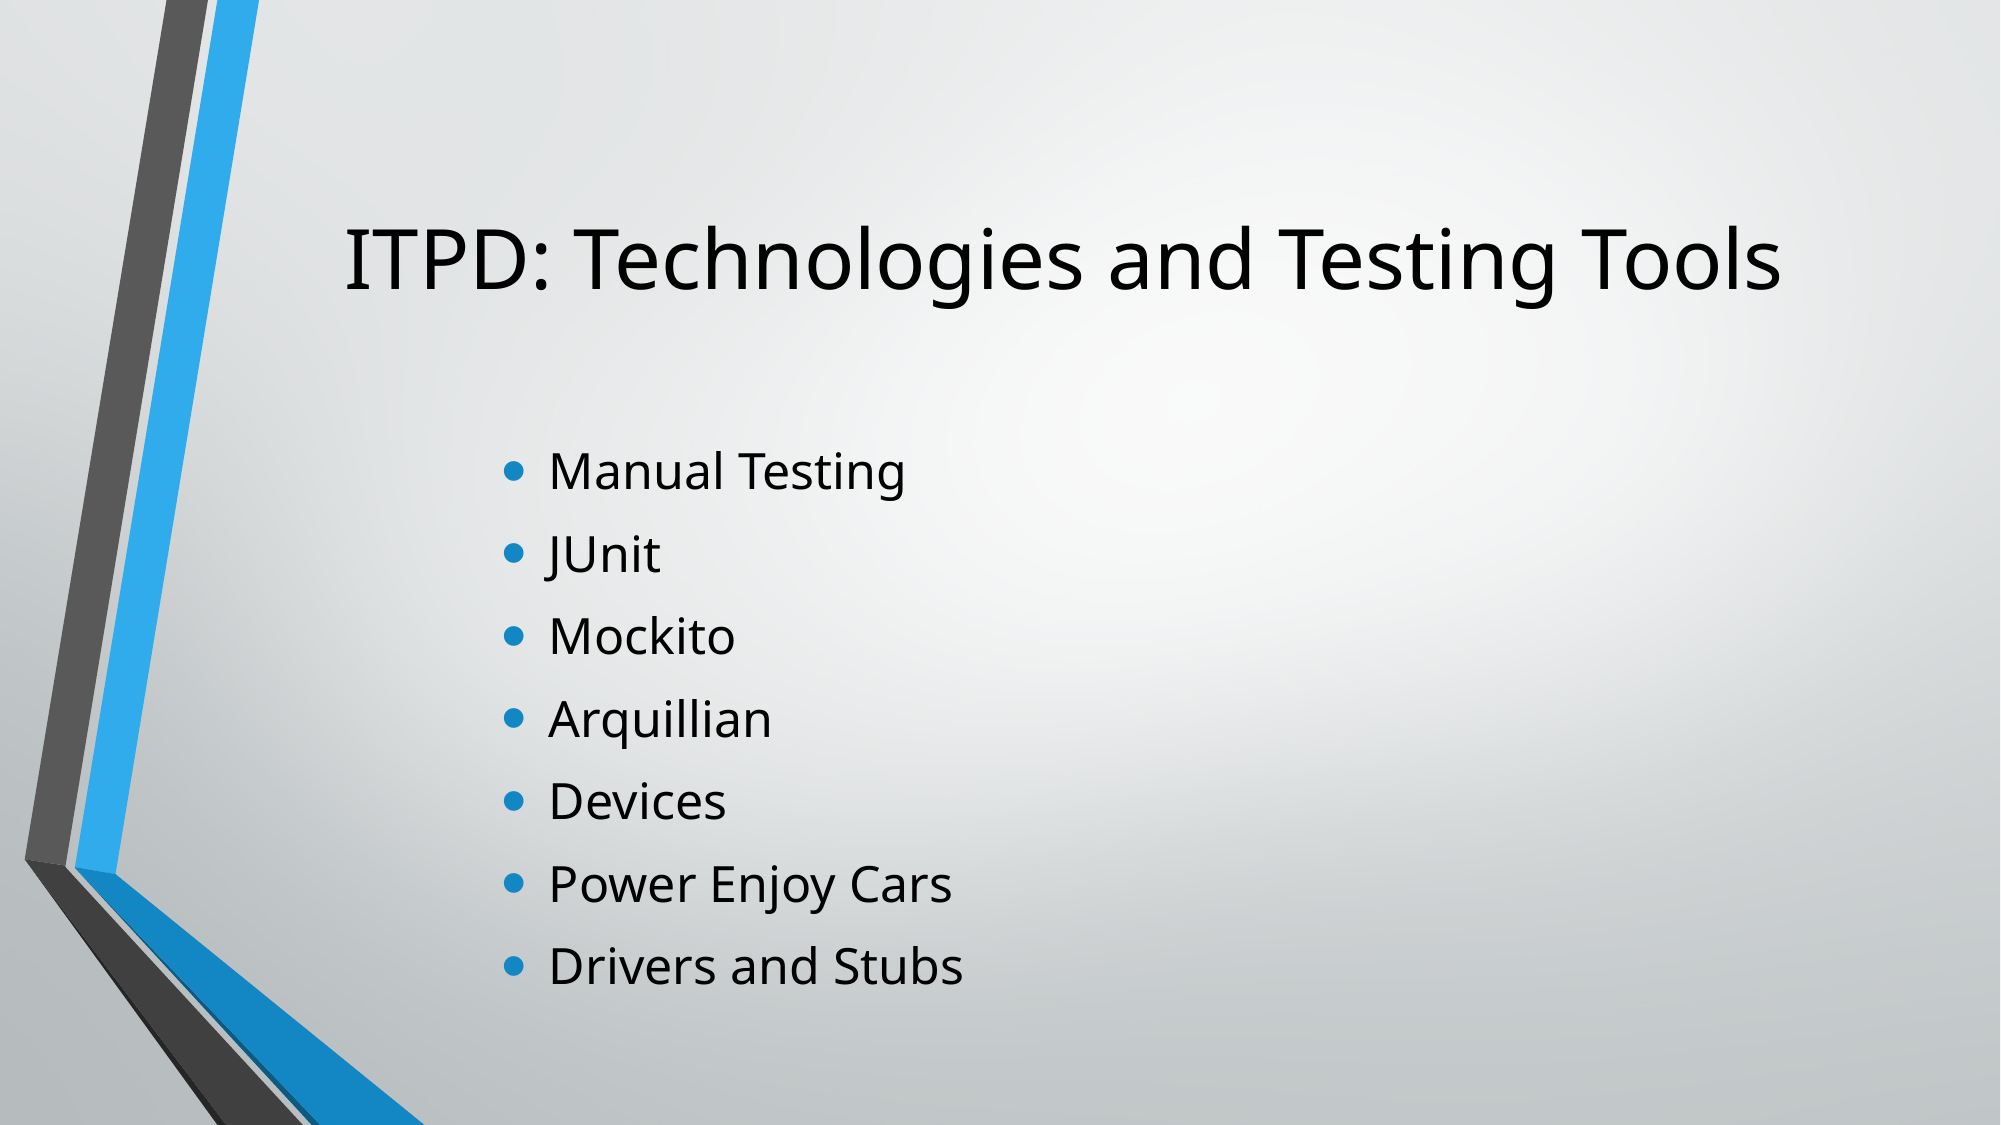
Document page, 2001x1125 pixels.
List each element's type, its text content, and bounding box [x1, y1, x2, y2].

title ITPD: Technologies and Testing Tools [243, 112, 1887, 400]
list Manual Testing JUnit Mockito Arquillian Devices Power Enjoy Cars Drivers and Stubs [486, 399, 1966, 1035]
